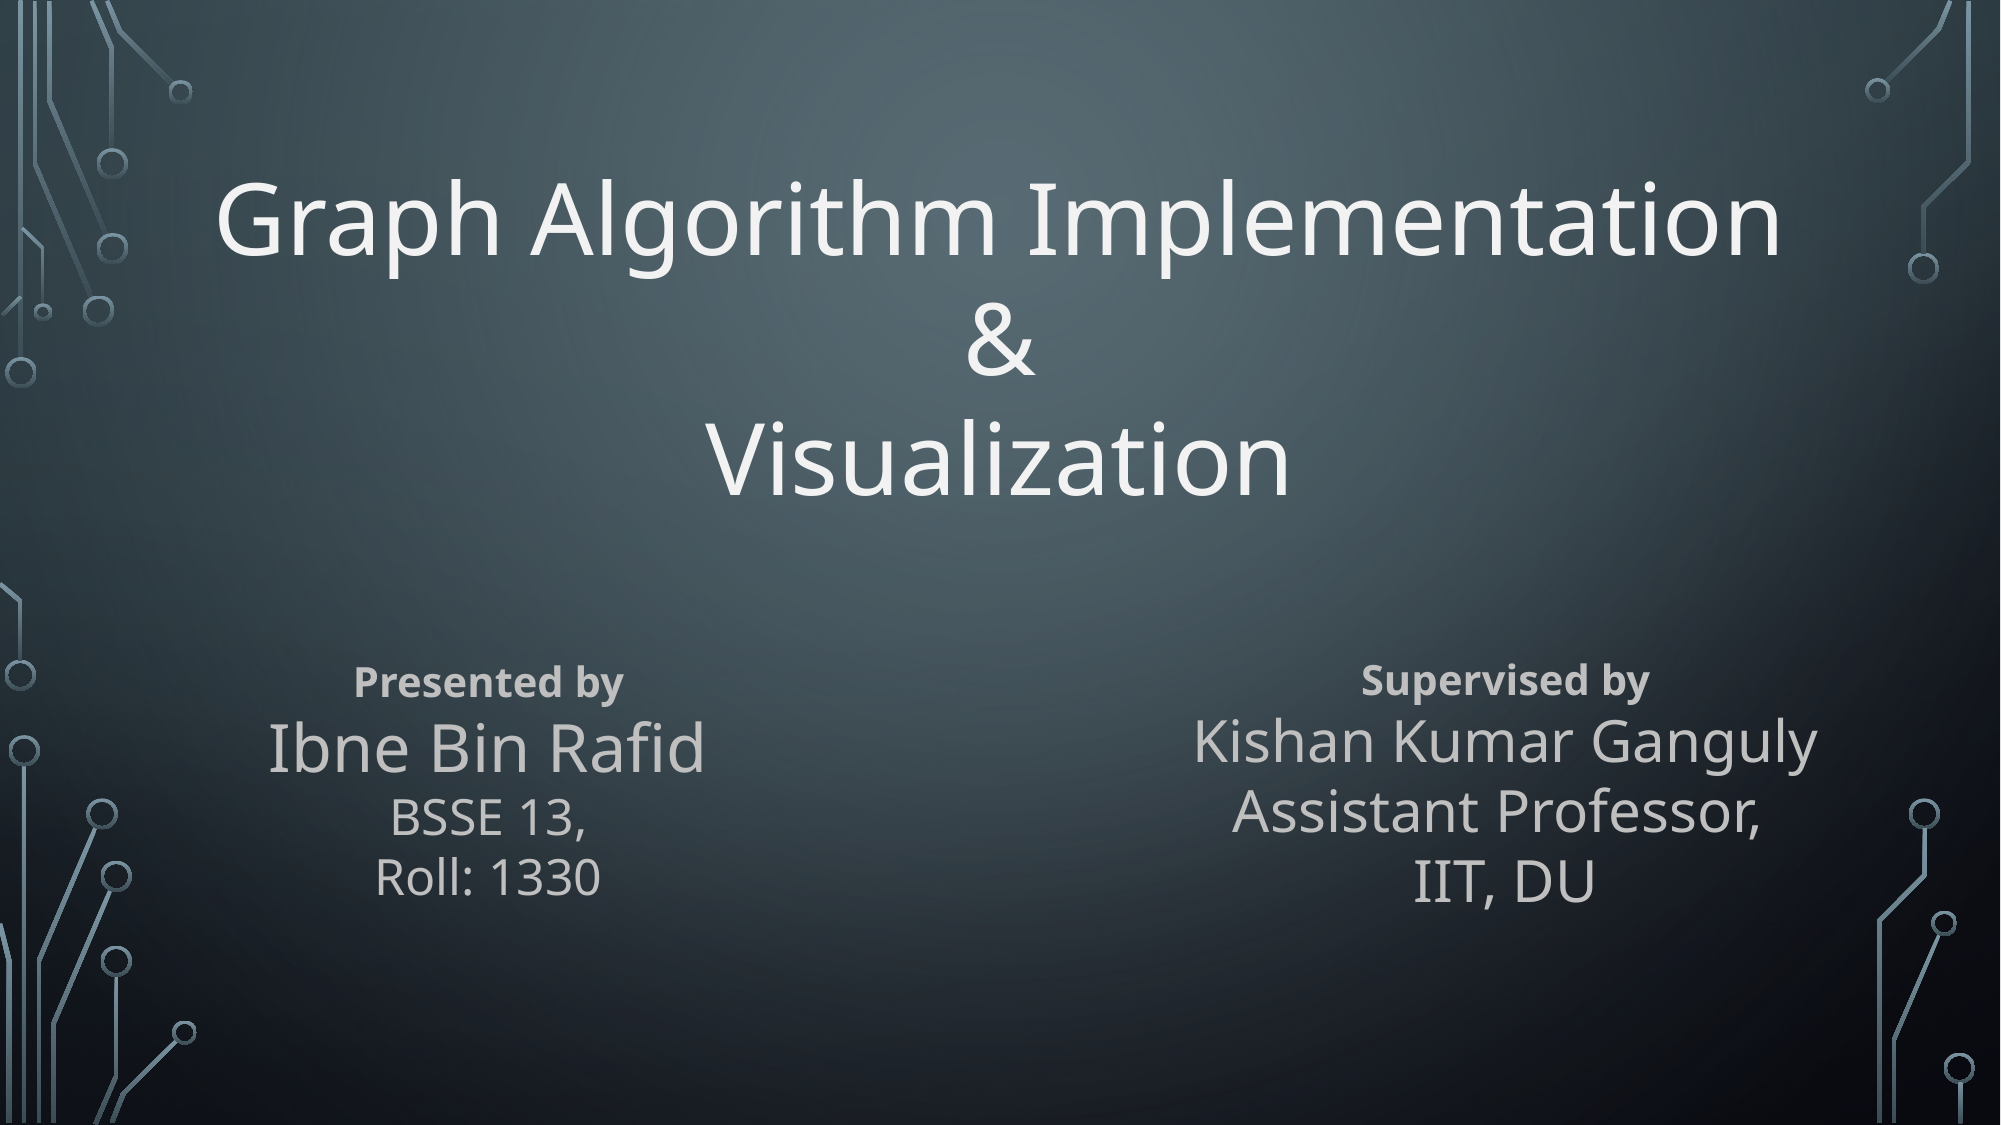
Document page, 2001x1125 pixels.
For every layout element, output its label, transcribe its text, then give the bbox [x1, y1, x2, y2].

text_box Graph Algorithm Implementation & Visualization [198, 147, 1801, 523]
text_box Supervised by Kishan Kumar Ganguly Assistant Professor, IIT, DU [1178, 646, 1834, 922]
text_box Presented by Ibne Bin Rafid BSSE 13, Roll: 1330 [253, 648, 724, 913]
